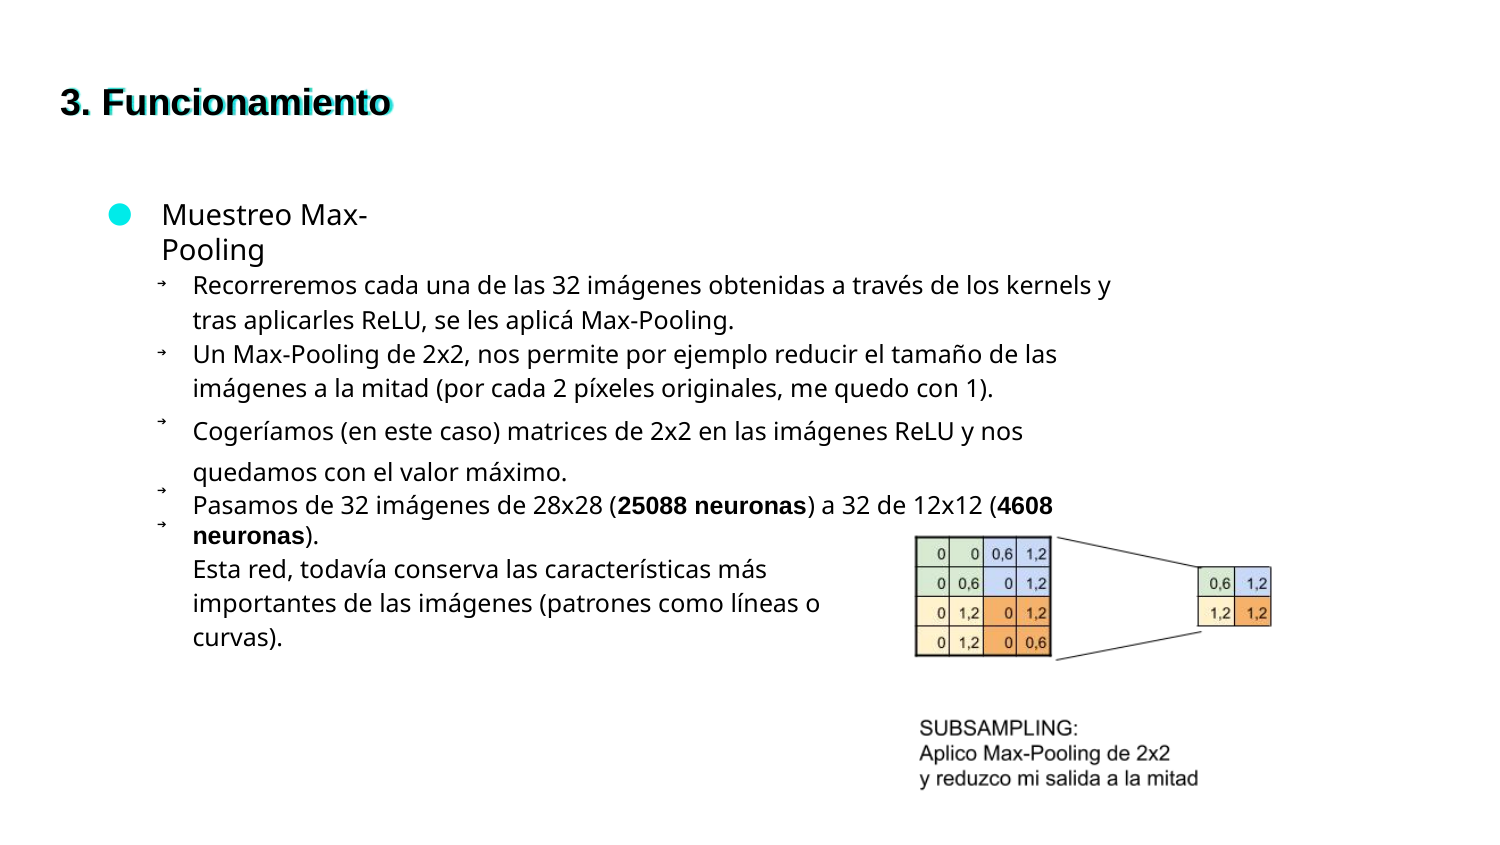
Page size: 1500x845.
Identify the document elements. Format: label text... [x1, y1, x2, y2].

text_box ➔ [155, 343, 172, 359]
title 3. Funcionamiento [57, 75, 502, 219]
text_box ➔ [155, 480, 172, 497]
picture [868, 489, 1317, 839]
text_box ➔ [155, 515, 172, 532]
list Recorreremos cada una de las 32 imágenes obtenidas a través de los kernels y tras aplicarles ReLU, se les aplicá Max-Pooling. Un Max-Pooling de 2x2, nos permite por ejemplo reducir el tamaño de las imágenes a la mitad (por cada 2 píxeles originales, me quedo con 1). Cogeríamos (en este caso) matrices de 2x2 en las imágenes ReLU y nos quedamos con el valor máximo. Pasamos de 32 imágenes de 28x28 (25088 neuronas) a 32 de 12x12 (4608 neuronas). Esta red, todavía conserva las características más importantes de las imágenes (patrones como líneas o curvas). [190, 263, 1155, 741]
text_box ➔ [155, 274, 172, 291]
text_box Muestreo Max-Pooling [159, 194, 451, 267]
text_box ➔ [155, 412, 172, 428]
picture [47, 80, 399, 133]
text_box ● [105, 191, 130, 229]
